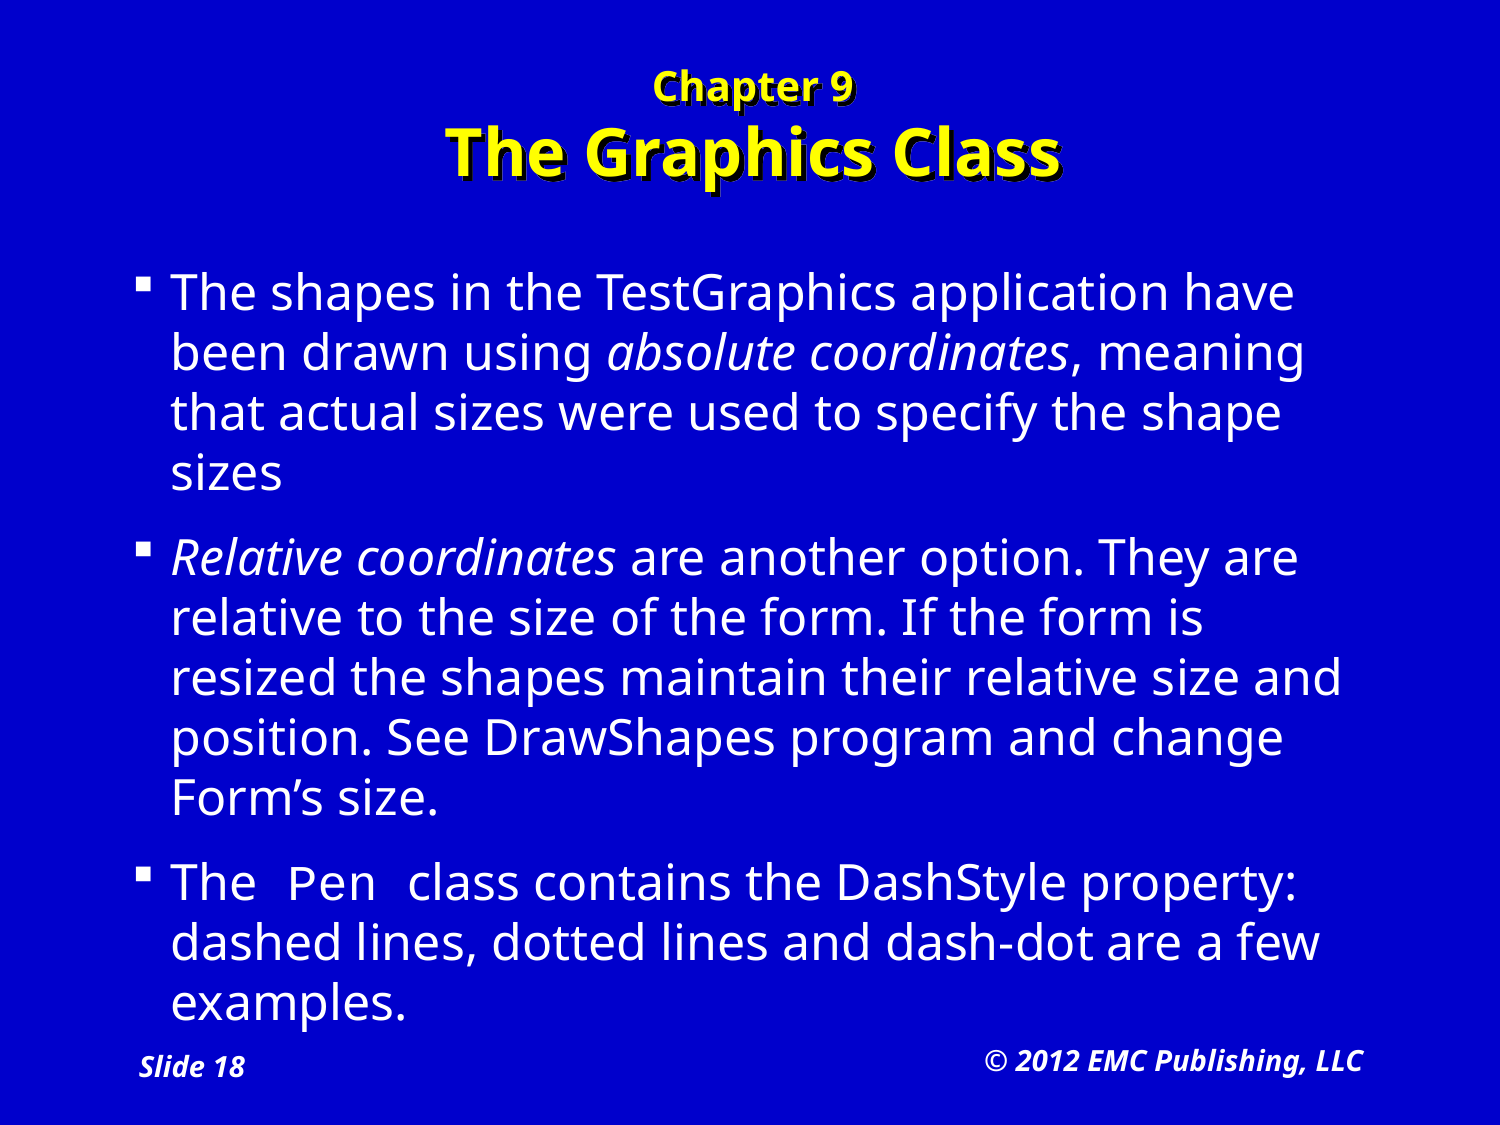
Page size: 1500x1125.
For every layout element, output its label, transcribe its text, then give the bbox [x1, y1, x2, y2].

slide_number Slide 18 [123, 1040, 474, 1091]
text_box The shapes in the TestGraphics application have been drawn using absolute coordinates, meaning that actual sizes were used to specify the shape sizes Relative coordinates are another option. They are relative to the size of the form. If the form is resized the shapes maintain their relative size and position. See DrawShapes program and change Form’s size. The Pen class contains the DashStyle property: dashed lines, dotted lines and dash-dot are a few examples. [117, 253, 1368, 1038]
footer © 2012 EMC Publishing, LLC [885, 1037, 1379, 1091]
title Chapter 9 The Graphics Class [115, 52, 1391, 223]
